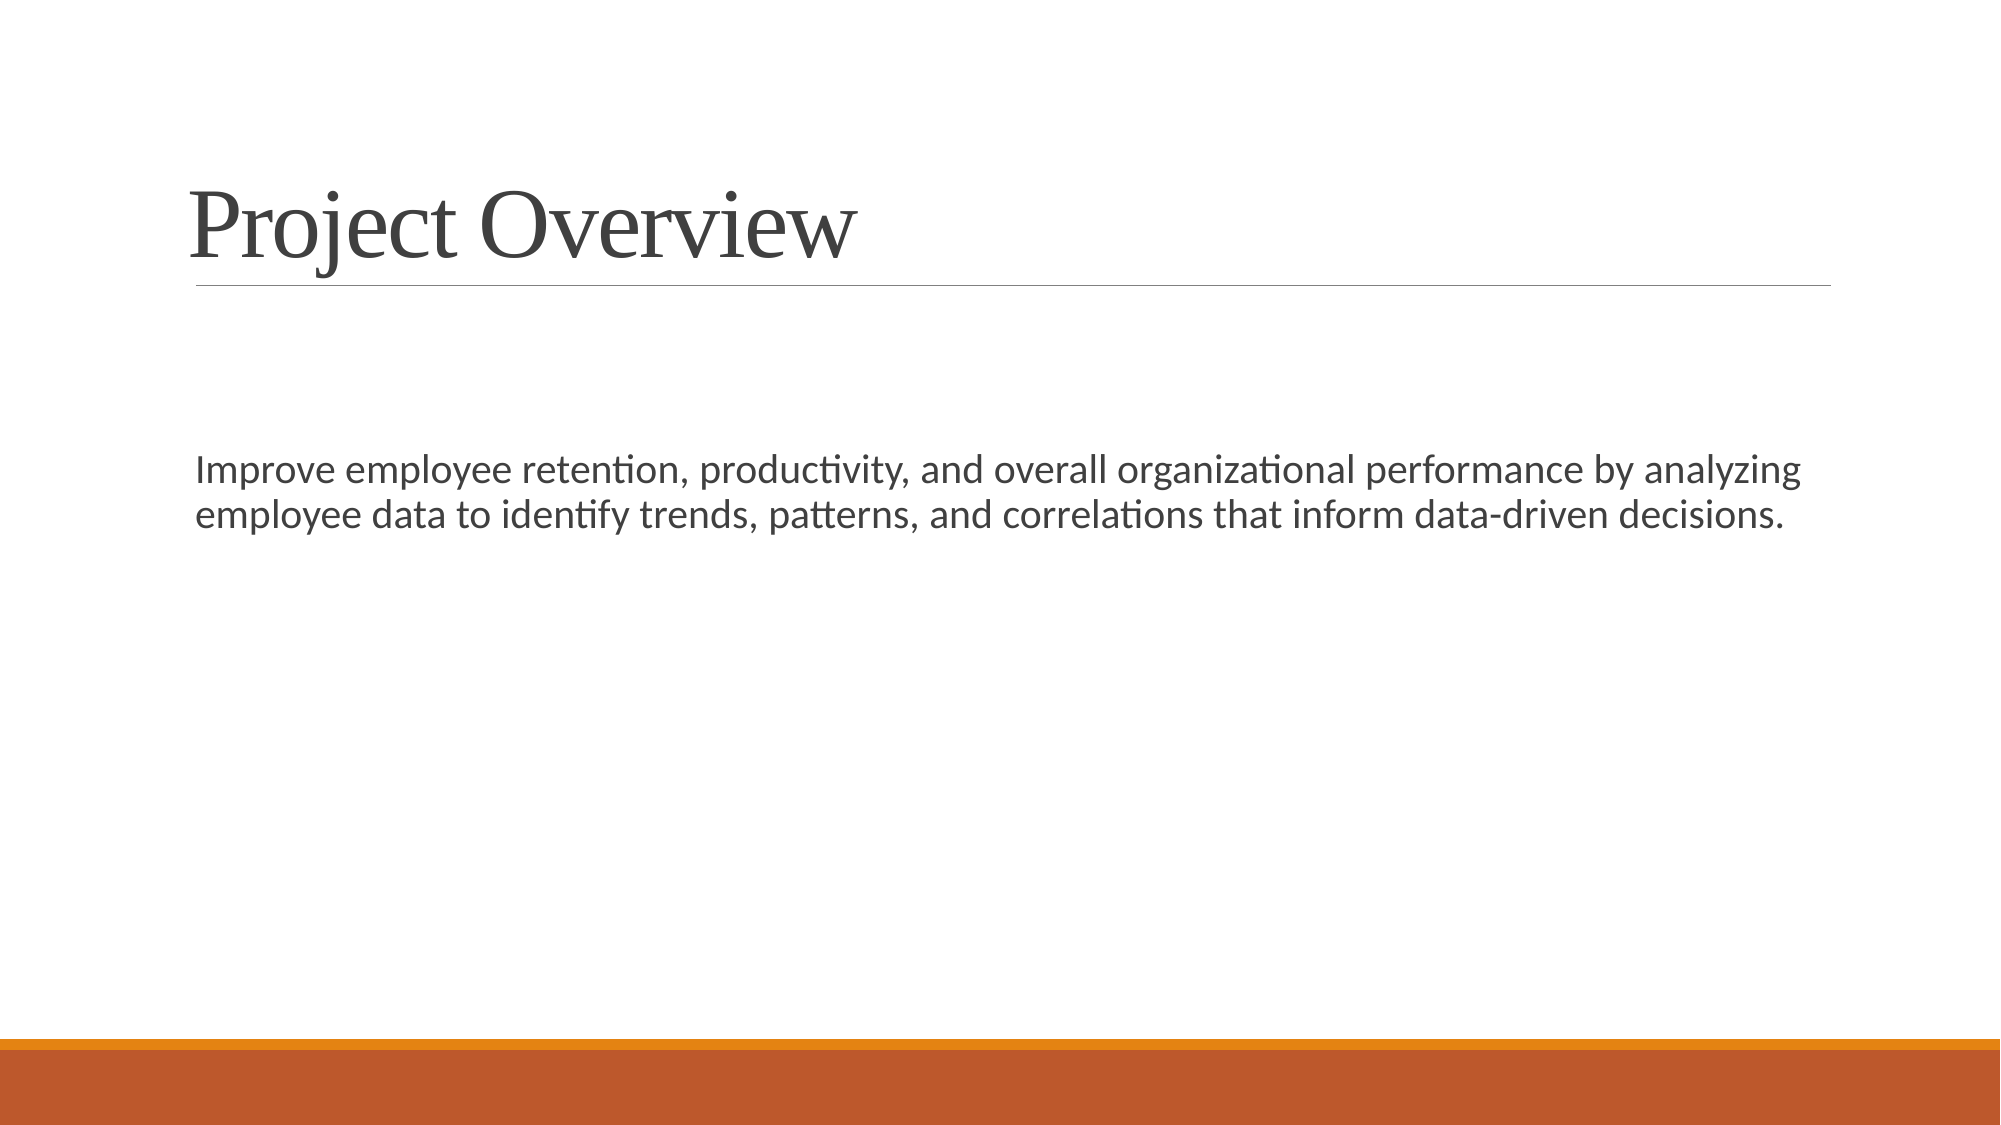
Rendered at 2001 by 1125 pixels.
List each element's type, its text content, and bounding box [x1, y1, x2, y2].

title Project Overview [179, 46, 1831, 286]
list Improve employee retention, productivity, and overall organizational performance by analyzing employee data to identify trends, patterns, and correlations that inform data-driven decisions. [179, 302, 1831, 964]
